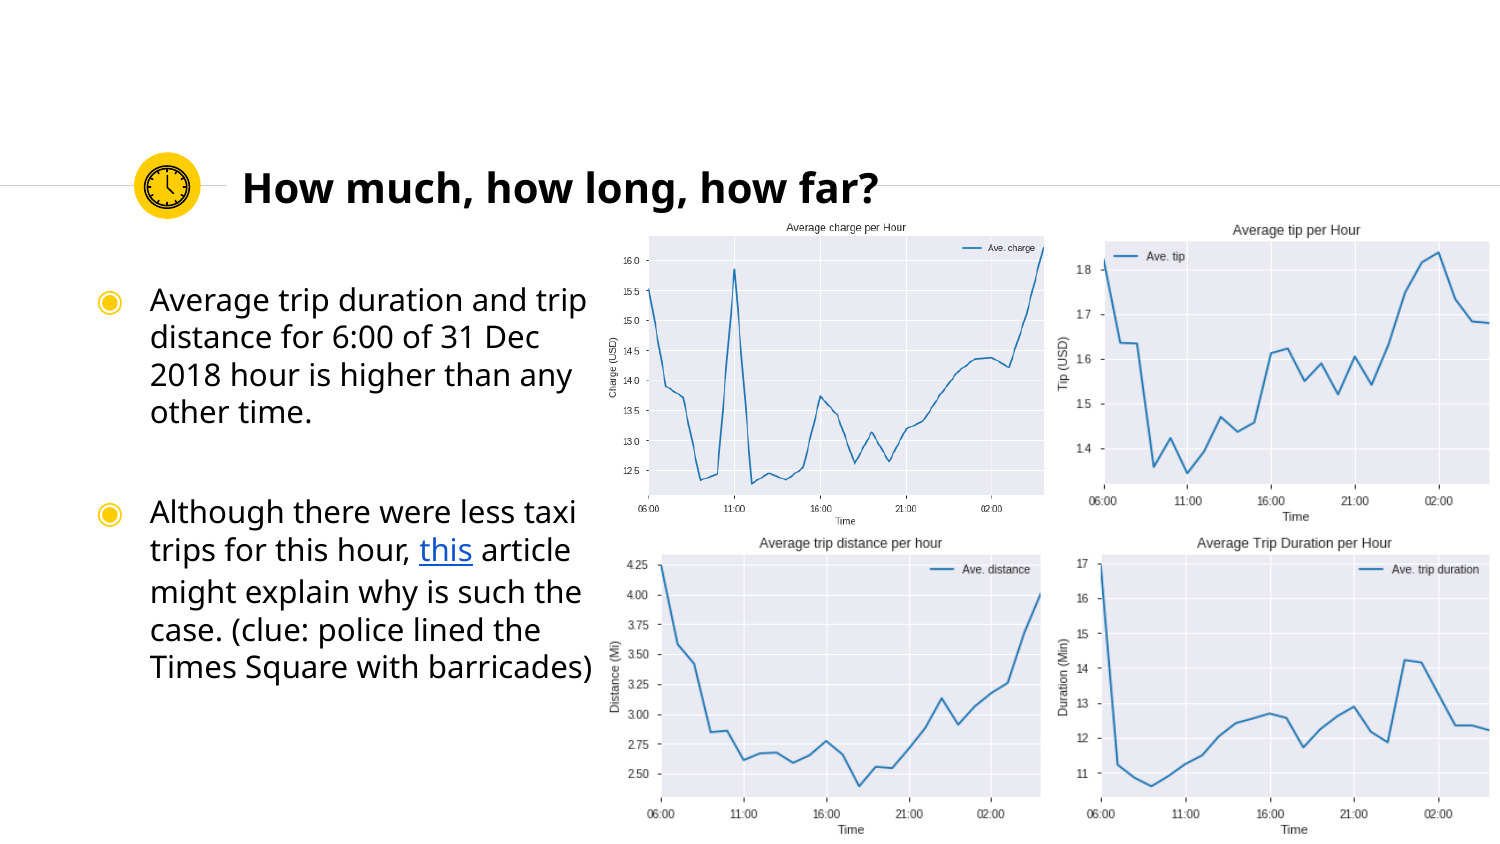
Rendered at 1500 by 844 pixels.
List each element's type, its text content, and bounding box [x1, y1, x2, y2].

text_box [602, 217, 1500, 844]
list Average trip duration and trip distance for 6:00 of 31 Dec 2018 hour is higher than any other time. Although there were less taxi trips for this hour, this article might explain why is such the case. (clue: police lined the Times Square with barricades) [59, 265, 597, 776]
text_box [144, 165, 190, 209]
title How much, how long, how far? [226, 151, 902, 223]
